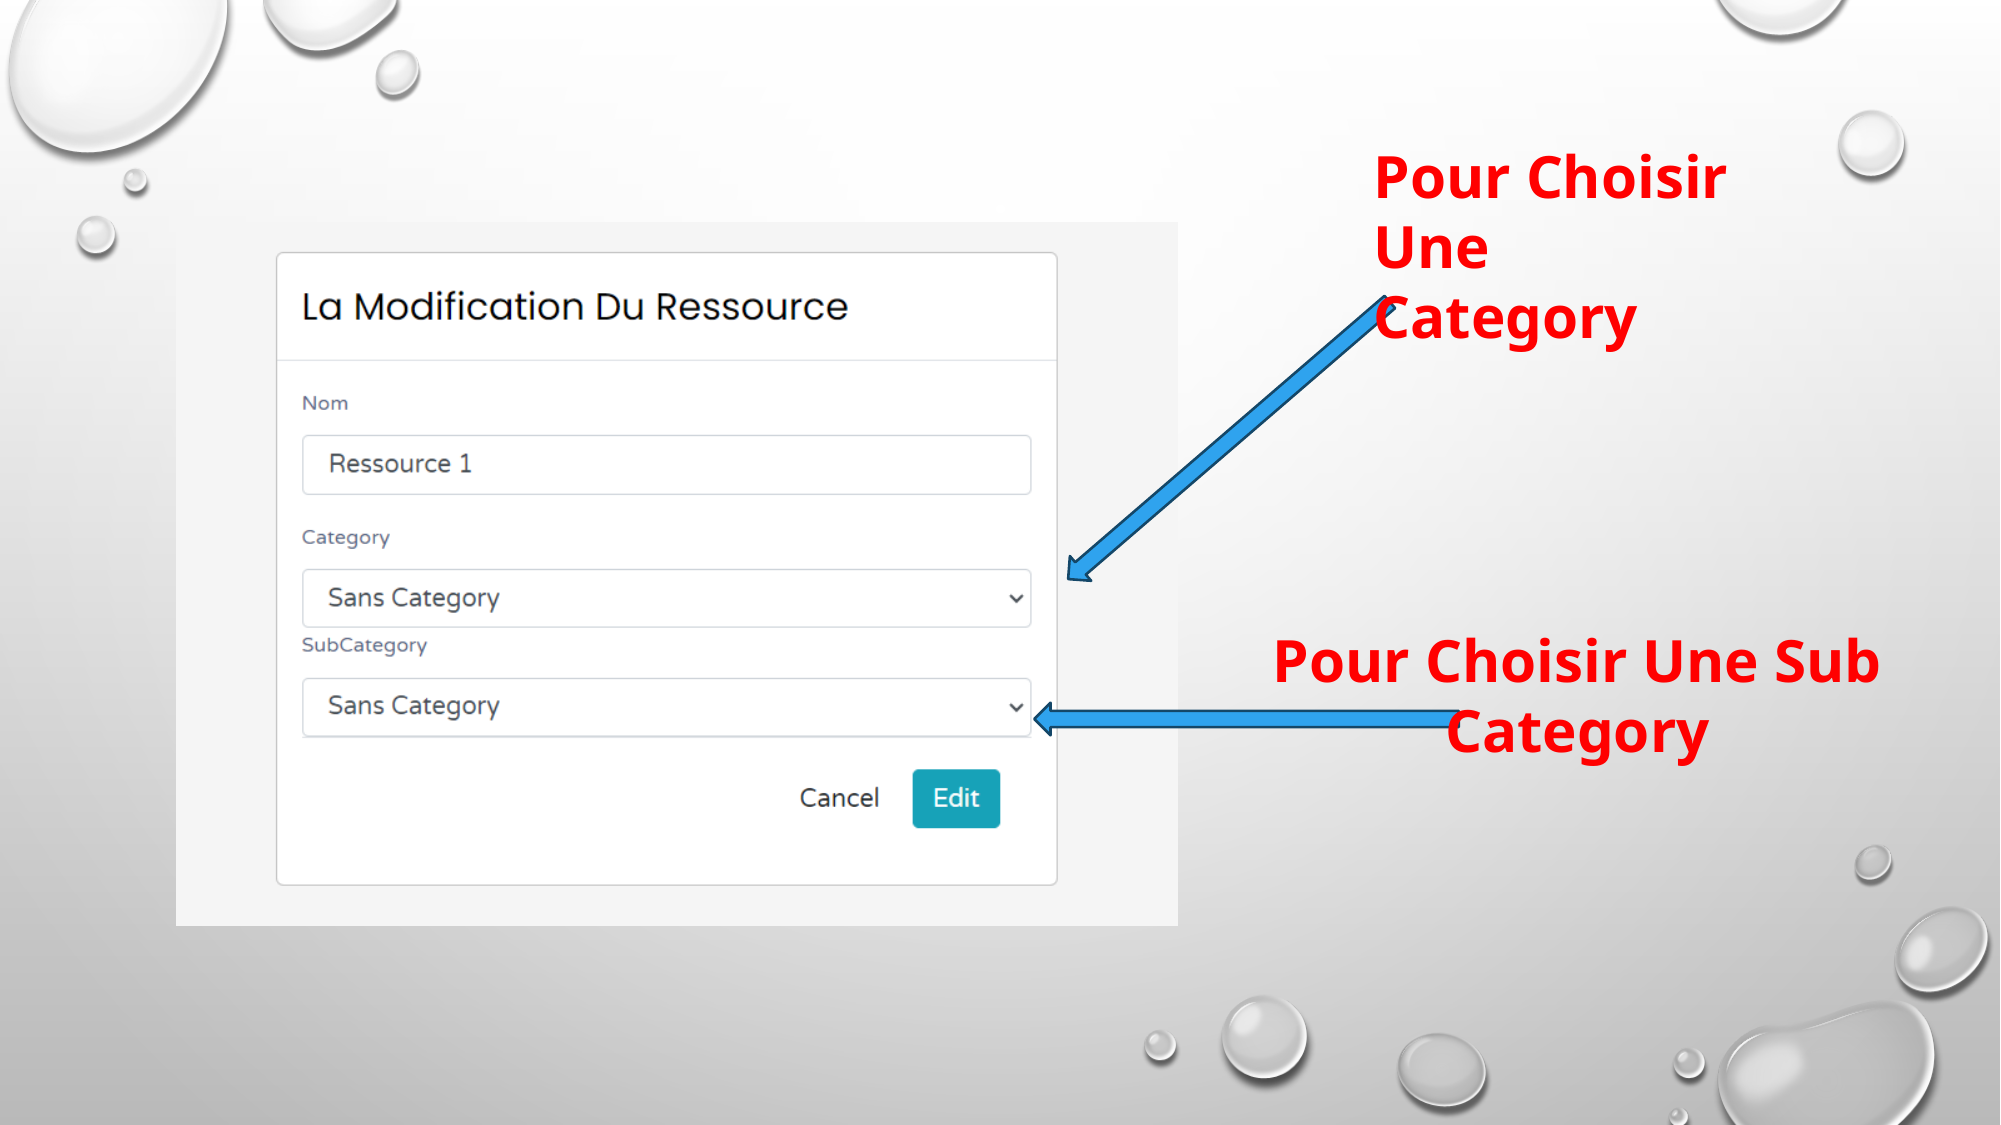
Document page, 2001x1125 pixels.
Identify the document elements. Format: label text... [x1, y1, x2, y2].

text_box Pour Choisir Une Category [1358, 133, 1751, 358]
text_box Pour Choisir Une Sub Category [1183, 616, 2000, 772]
picture [0, 0, 2000, 1125]
text_box [1183, 316, 1358, 493]
